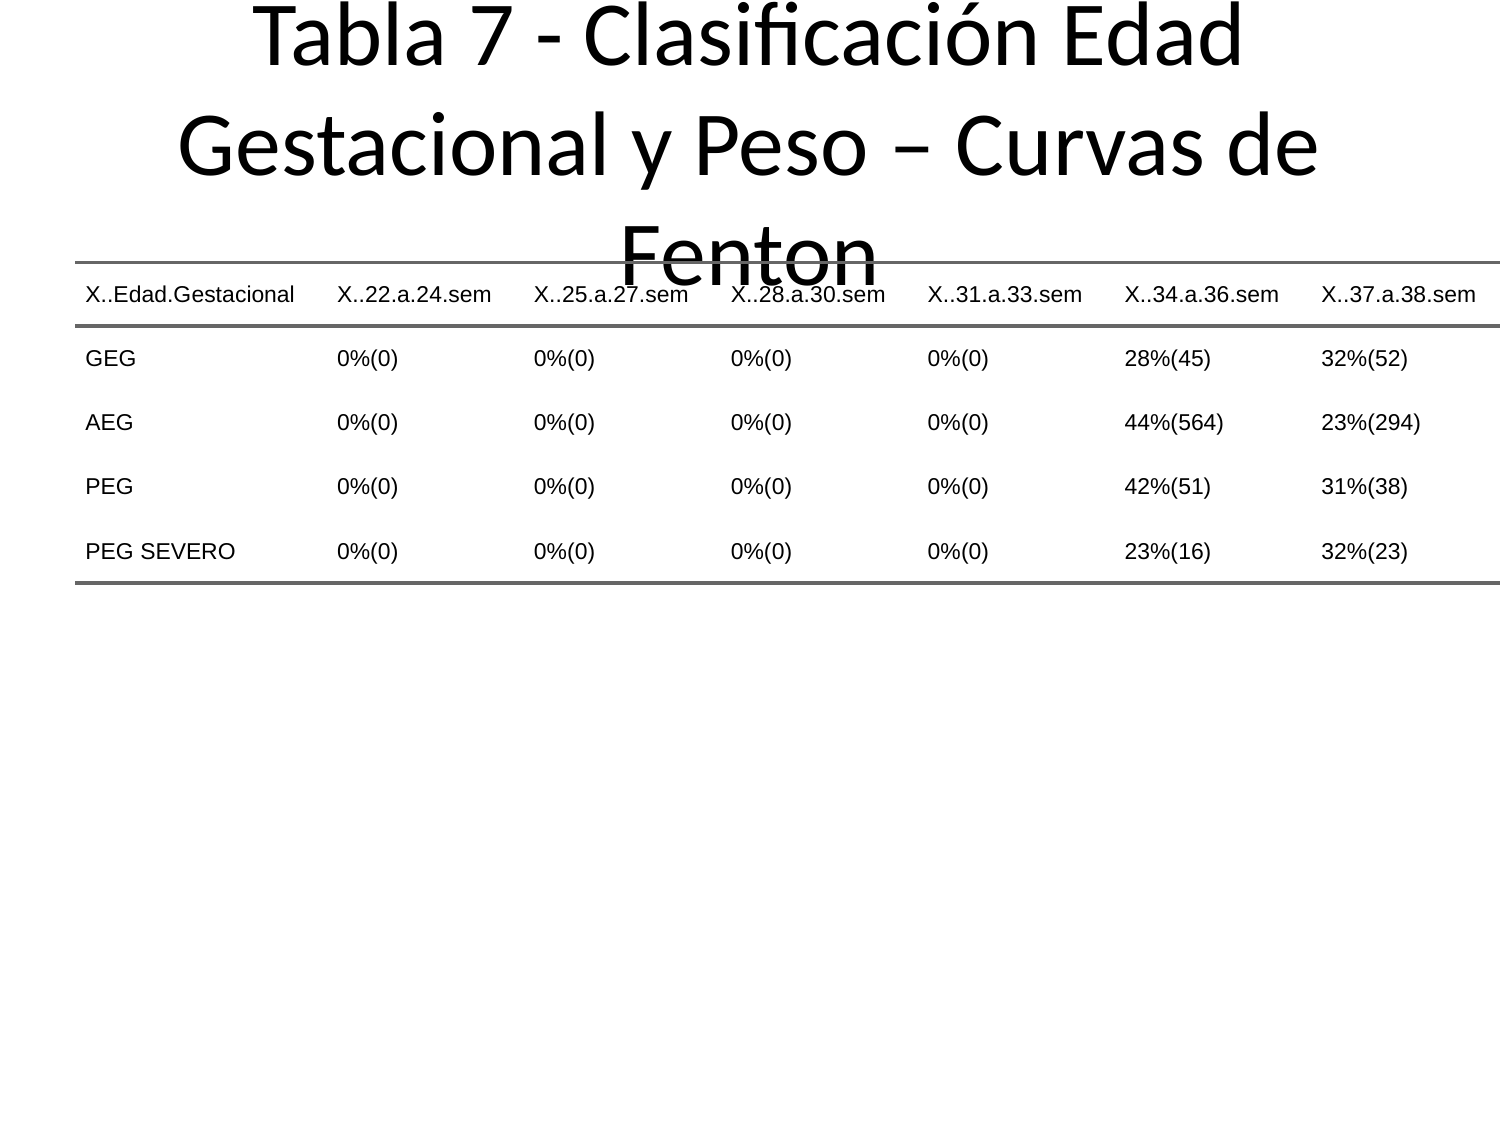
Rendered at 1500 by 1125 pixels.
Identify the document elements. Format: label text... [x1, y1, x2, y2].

table_header X..34.a.36.sem [1114, 264, 1311, 324]
table_cell 0%(0) [524, 328, 720, 390]
table_cell 0%(0) [524, 390, 720, 455]
table_header X..37.a.38.sem [1311, 264, 1500, 324]
table_cell 0%(0) [524, 519, 720, 581]
table_cell 42%(51) [1114, 455, 1311, 519]
table_cell AEG [75, 390, 327, 455]
table_cell 0%(0) [327, 519, 524, 581]
table_cell 0%(0) [917, 328, 1114, 390]
table_cell 0%(0) [720, 390, 917, 455]
table_header X..Edad.Gestacional [75, 264, 327, 324]
table_cell 0%(0) [720, 328, 917, 390]
table_cell 23%(294) [1311, 390, 1500, 455]
table_header X..31.a.33.sem [917, 264, 1114, 324]
table_cell 32%(52) [1311, 328, 1500, 390]
table_cell 0%(0) [720, 455, 917, 519]
table_cell 0%(0) [917, 390, 1114, 455]
table_cell 32%(23) [1311, 519, 1500, 581]
table_header X..22.a.24.sem [327, 264, 524, 324]
table_cell PEG [75, 455, 327, 519]
table_header X..28.a.30.sem [720, 264, 917, 324]
table_cell 28%(45) [1114, 328, 1311, 390]
title Tabla 7 - Clasificación Edad Gestacional y Peso – Curvas de Fenton [75, 45, 1425, 233]
table_cell 0%(0) [327, 455, 524, 519]
table_cell 0%(0) [327, 390, 524, 455]
table_cell 31%(38) [1311, 455, 1500, 519]
table_cell 0%(0) [917, 519, 1114, 581]
table_cell GEG [75, 328, 327, 390]
table_cell 0%(0) [720, 519, 917, 581]
table_cell PEG SEVERO [75, 519, 327, 581]
table_cell 0%(0) [524, 455, 720, 519]
table_cell 44%(564) [1114, 390, 1311, 455]
table_cell 0%(0) [917, 455, 1114, 519]
table_cell 0%(0) [327, 328, 524, 390]
table_header X..25.a.27.sem [524, 264, 720, 324]
table_cell 23%(16) [1114, 519, 1311, 581]
